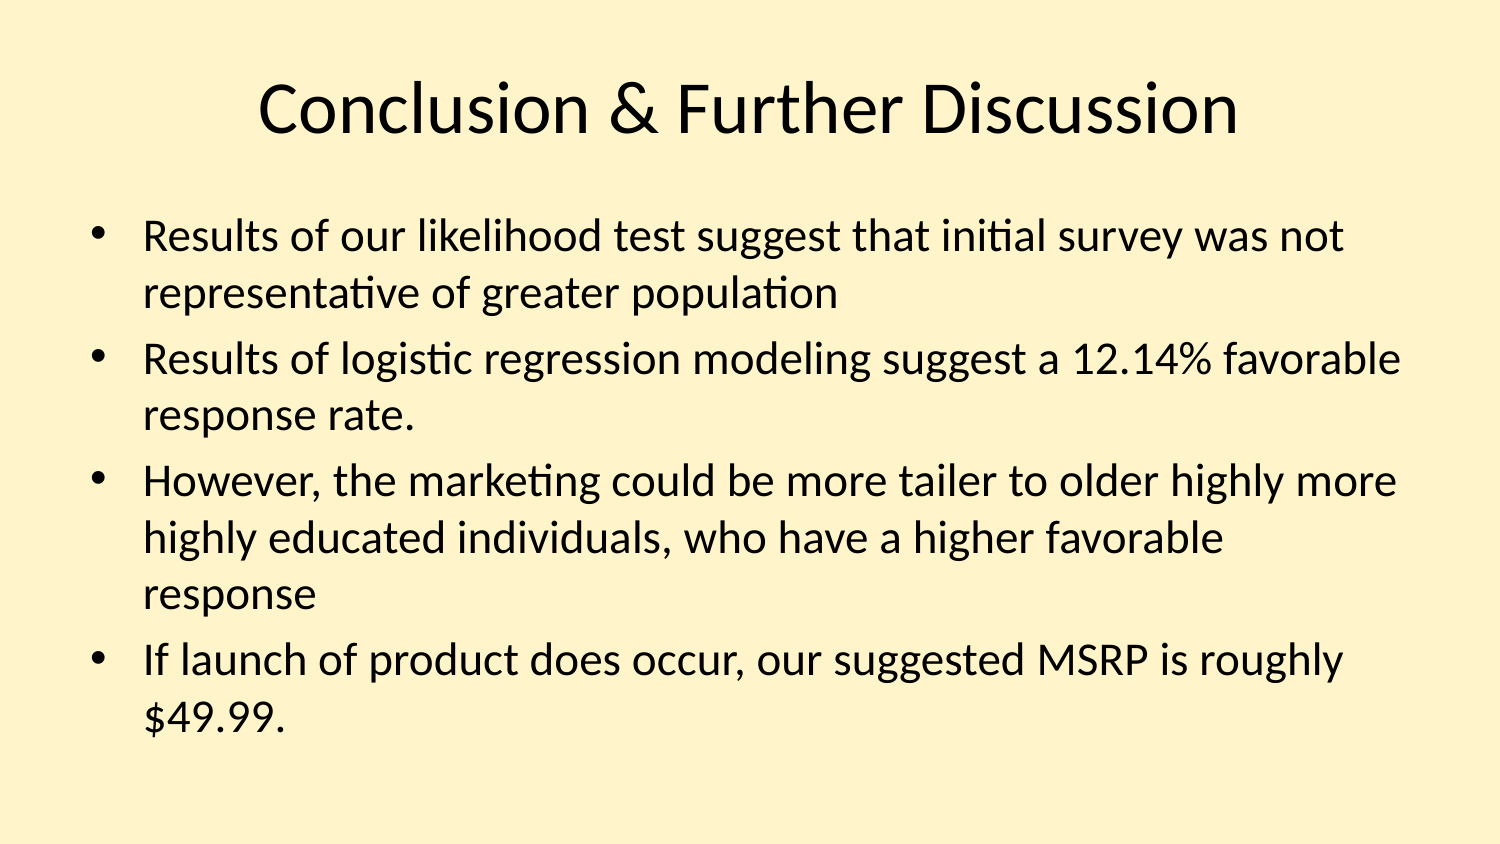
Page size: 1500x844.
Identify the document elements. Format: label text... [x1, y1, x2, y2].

title Conclusion & Further Discussion [75, 33, 1425, 175]
list Results of our likelihood test suggest that initial survey was not representative of greater population Results of logistic regression modeling suggest a 12.14% favorable response rate. However, the marketing could be more tailer to older highly more highly educated individuals, who have a higher favorable response If launch of product does occur, our suggested MSRP is roughly $49.99. [75, 196, 1425, 754]
